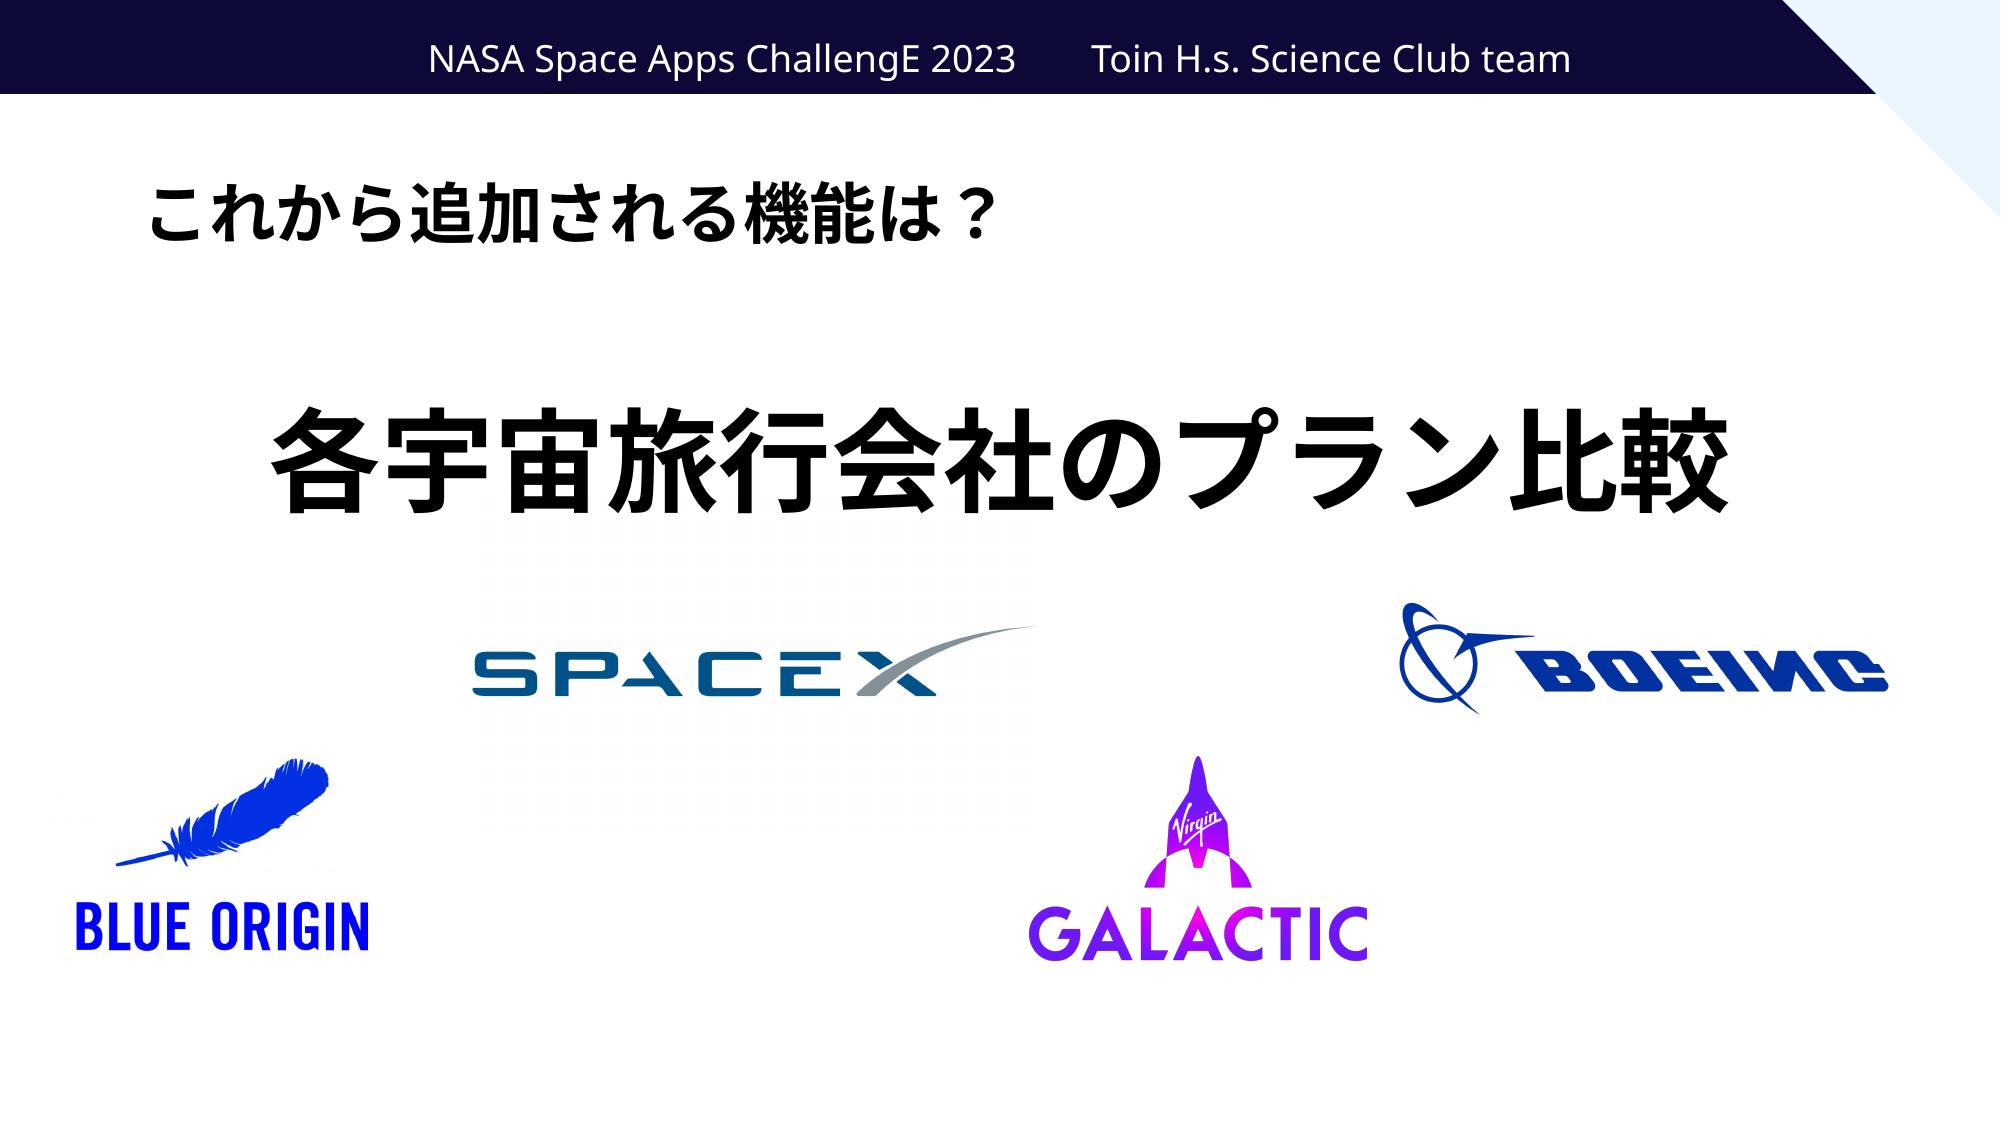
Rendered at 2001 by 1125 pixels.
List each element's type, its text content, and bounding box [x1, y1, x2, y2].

picture [10, 689, 462, 1028]
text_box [0, 0, 2000, 218]
picture [1396, 601, 1892, 717]
picture [472, 483, 1367, 961]
text_box これから追加される機能は？ [127, 218, 1026, 260]
text_box 各宇宙旅行会社のプラン比較 [253, 384, 1747, 534]
